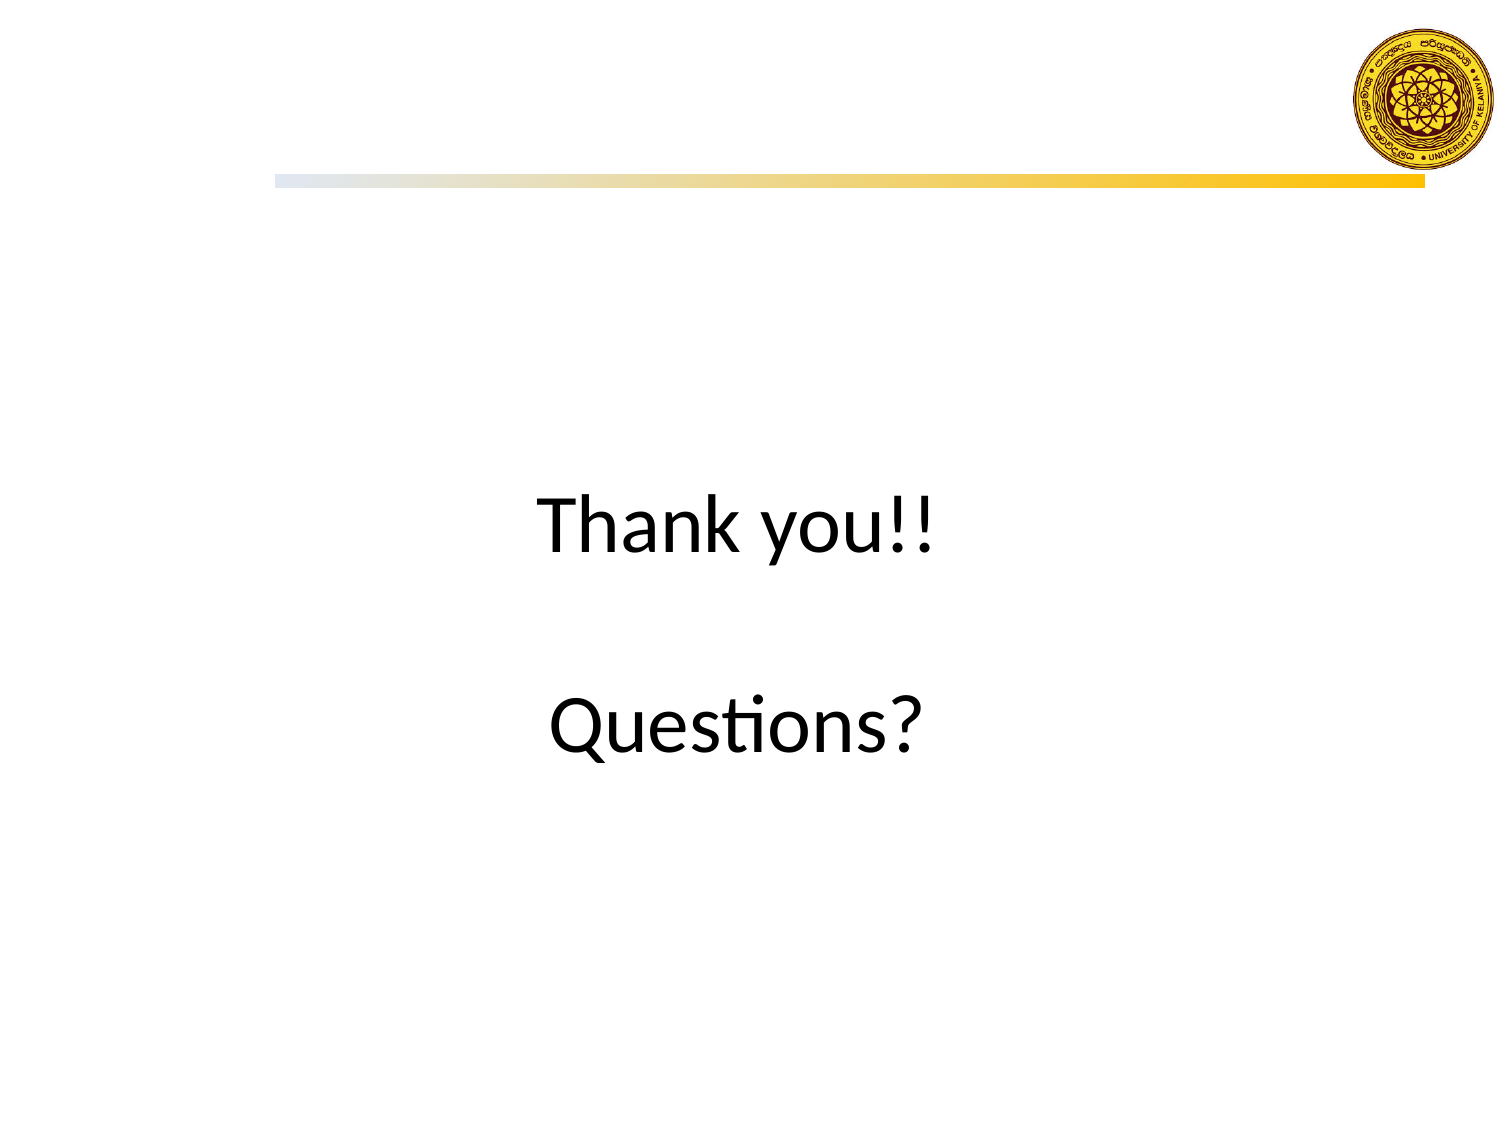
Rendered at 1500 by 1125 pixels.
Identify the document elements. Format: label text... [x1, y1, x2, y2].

title Thank you!! Questions? [124, 512, 1351, 826]
picture [1346, 24, 1500, 174]
